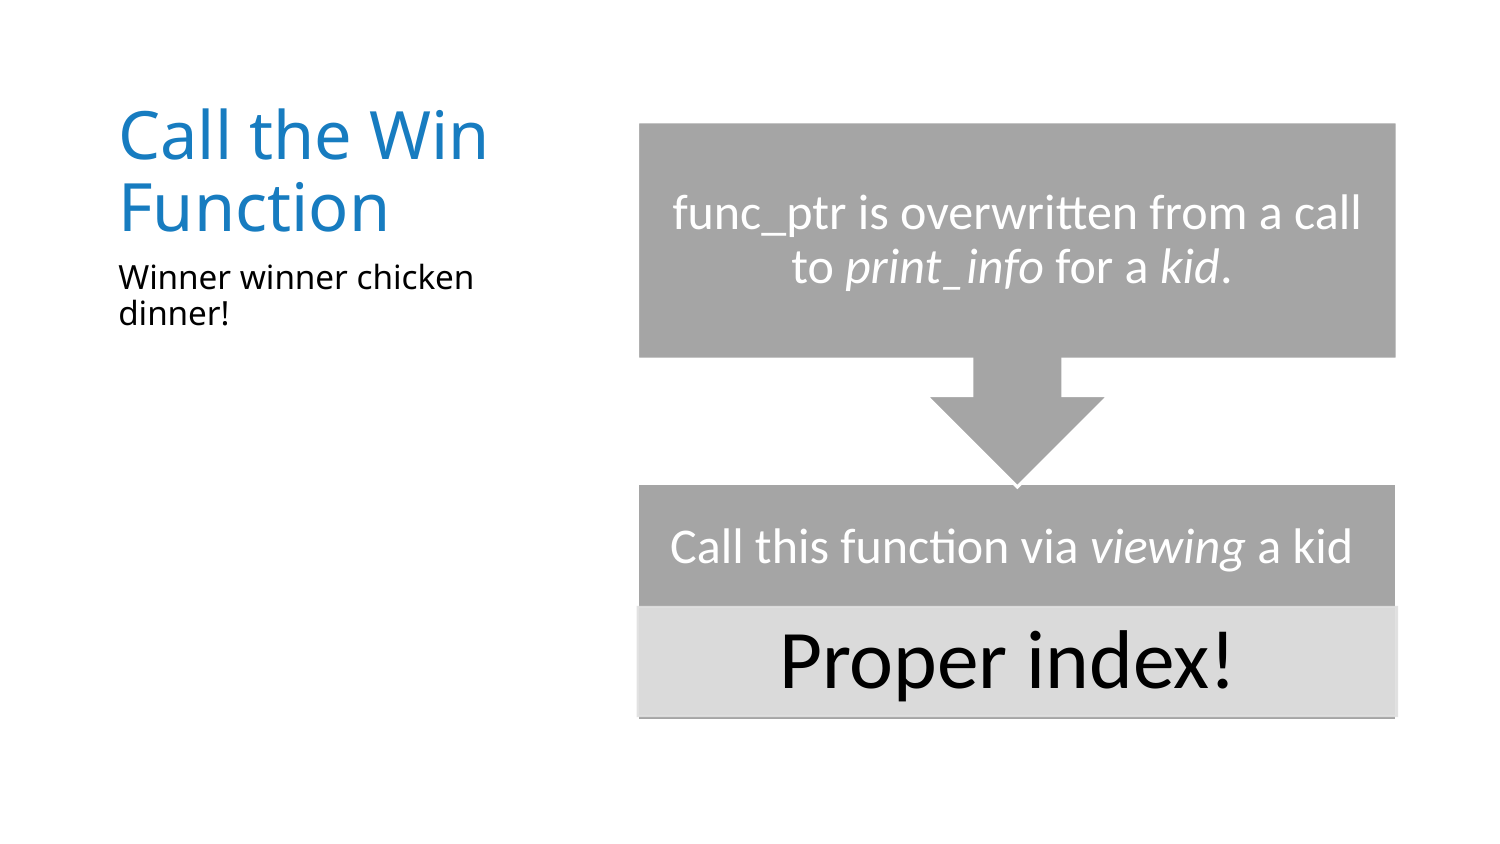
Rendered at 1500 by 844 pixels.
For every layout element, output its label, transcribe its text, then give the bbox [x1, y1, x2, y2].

list Winner winner chicken dinner! [103, 253, 588, 723]
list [637, 121, 1398, 722]
title Call the Win Function [103, 56, 588, 253]
